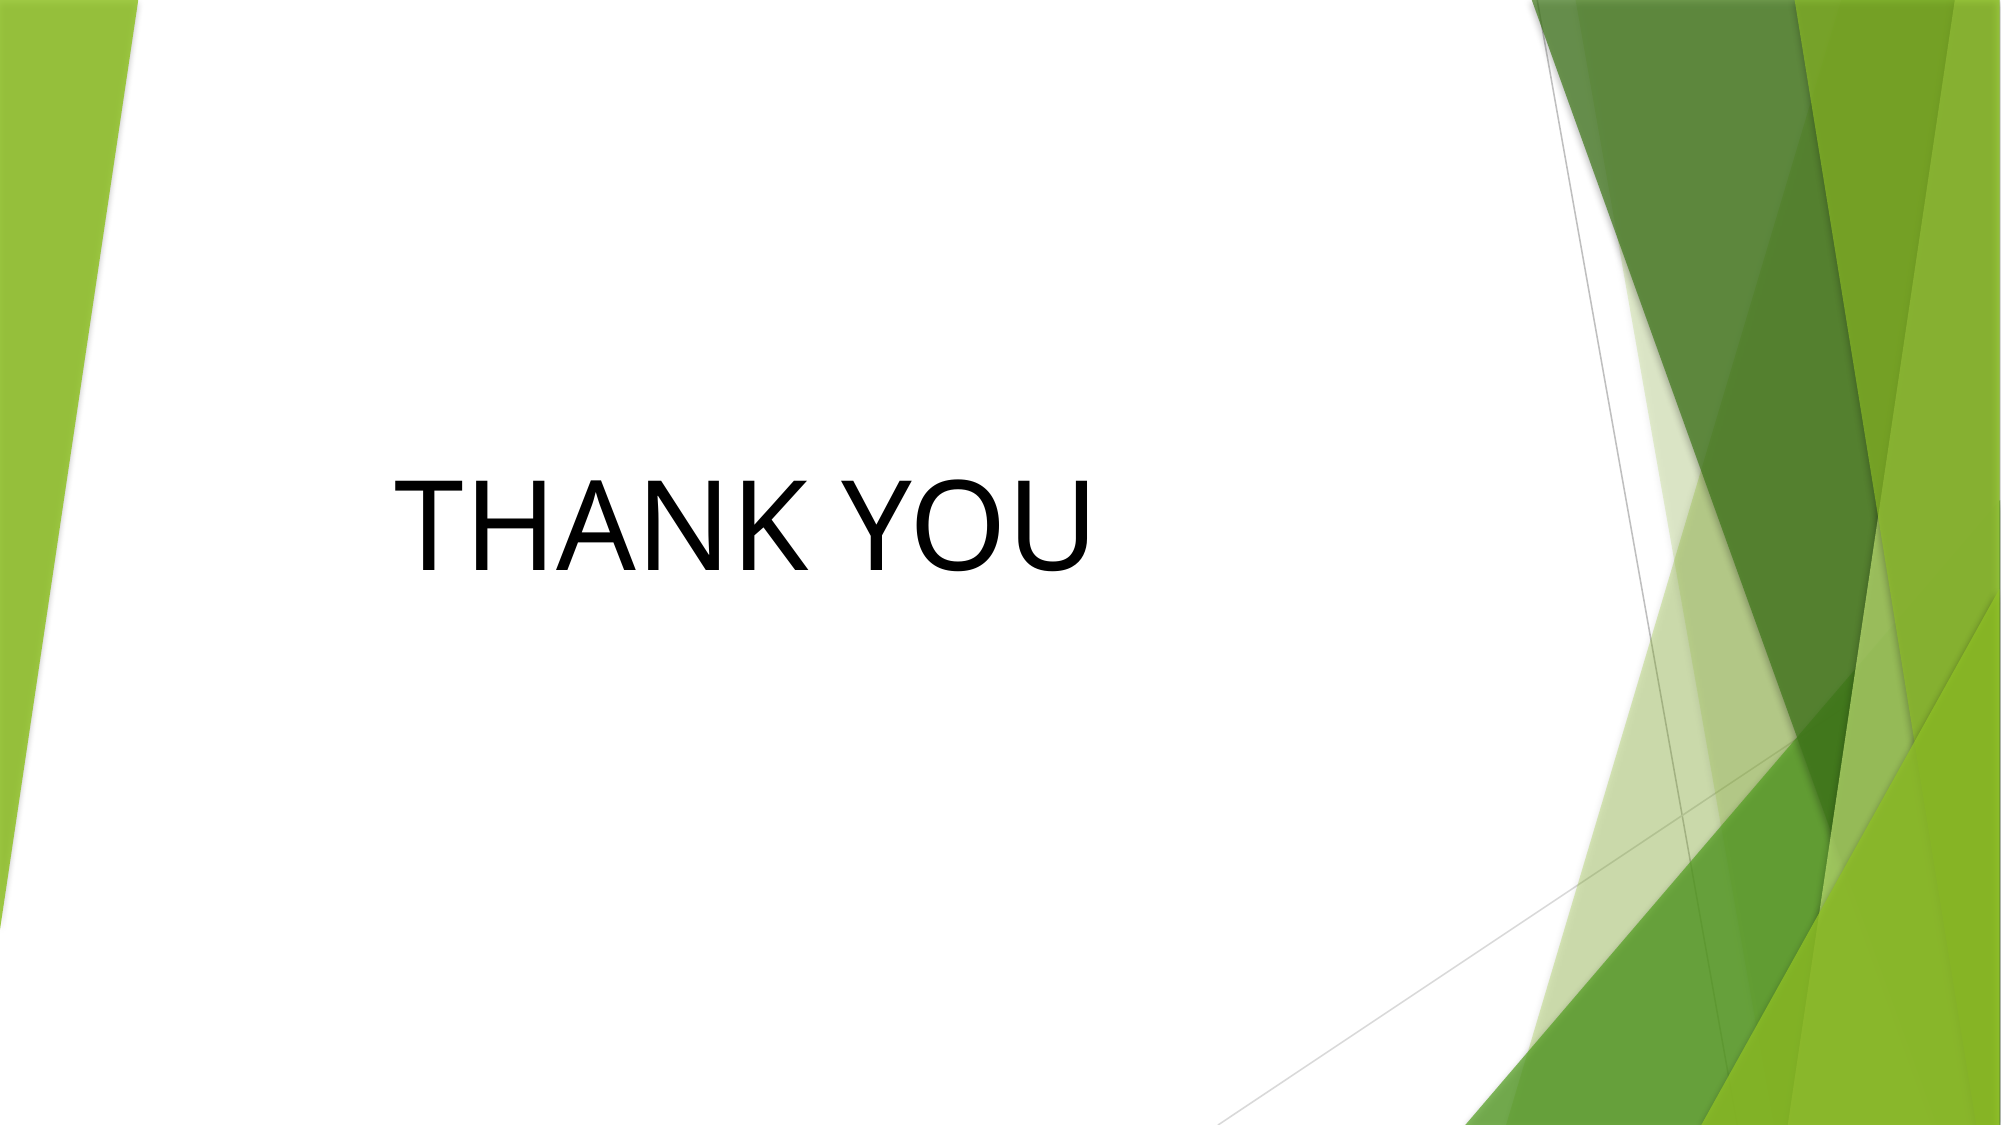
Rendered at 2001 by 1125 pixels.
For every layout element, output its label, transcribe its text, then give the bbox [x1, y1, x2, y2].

title THANK YOU [110, 385, 1385, 656]
